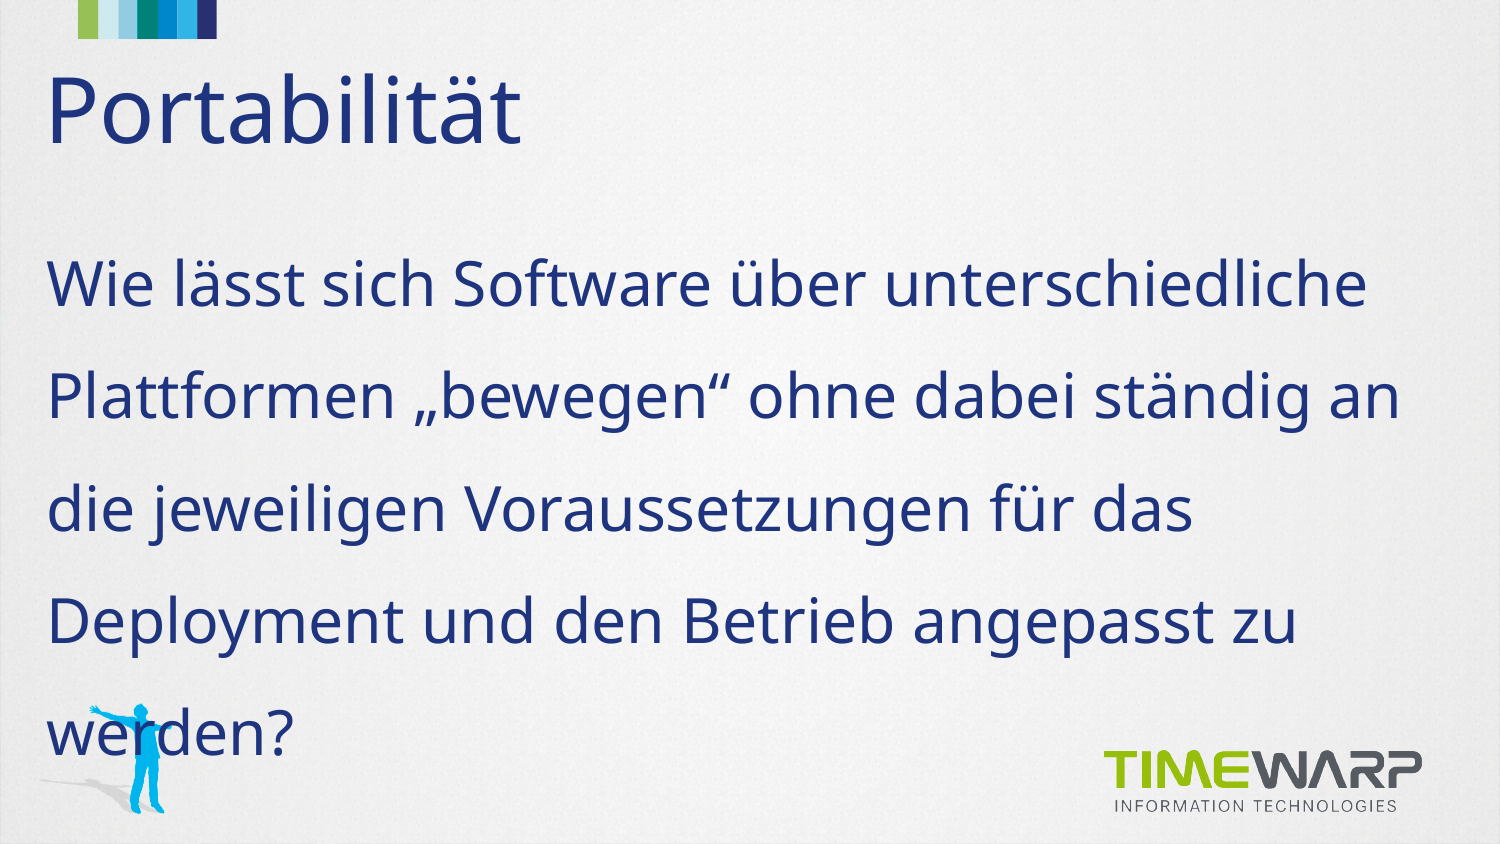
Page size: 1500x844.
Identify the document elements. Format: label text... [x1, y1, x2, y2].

title Portabilität [29, 44, 1424, 185]
list Wie lässt sich Software über unterschiedliche Plattformen „bewegen“ ohne dabei ständig an die jeweiligen Voraussetzungen für das Deployment und den Betrieb angepasst zu werden? [29, 198, 1424, 682]
picture [0, 0, 1500, 844]
